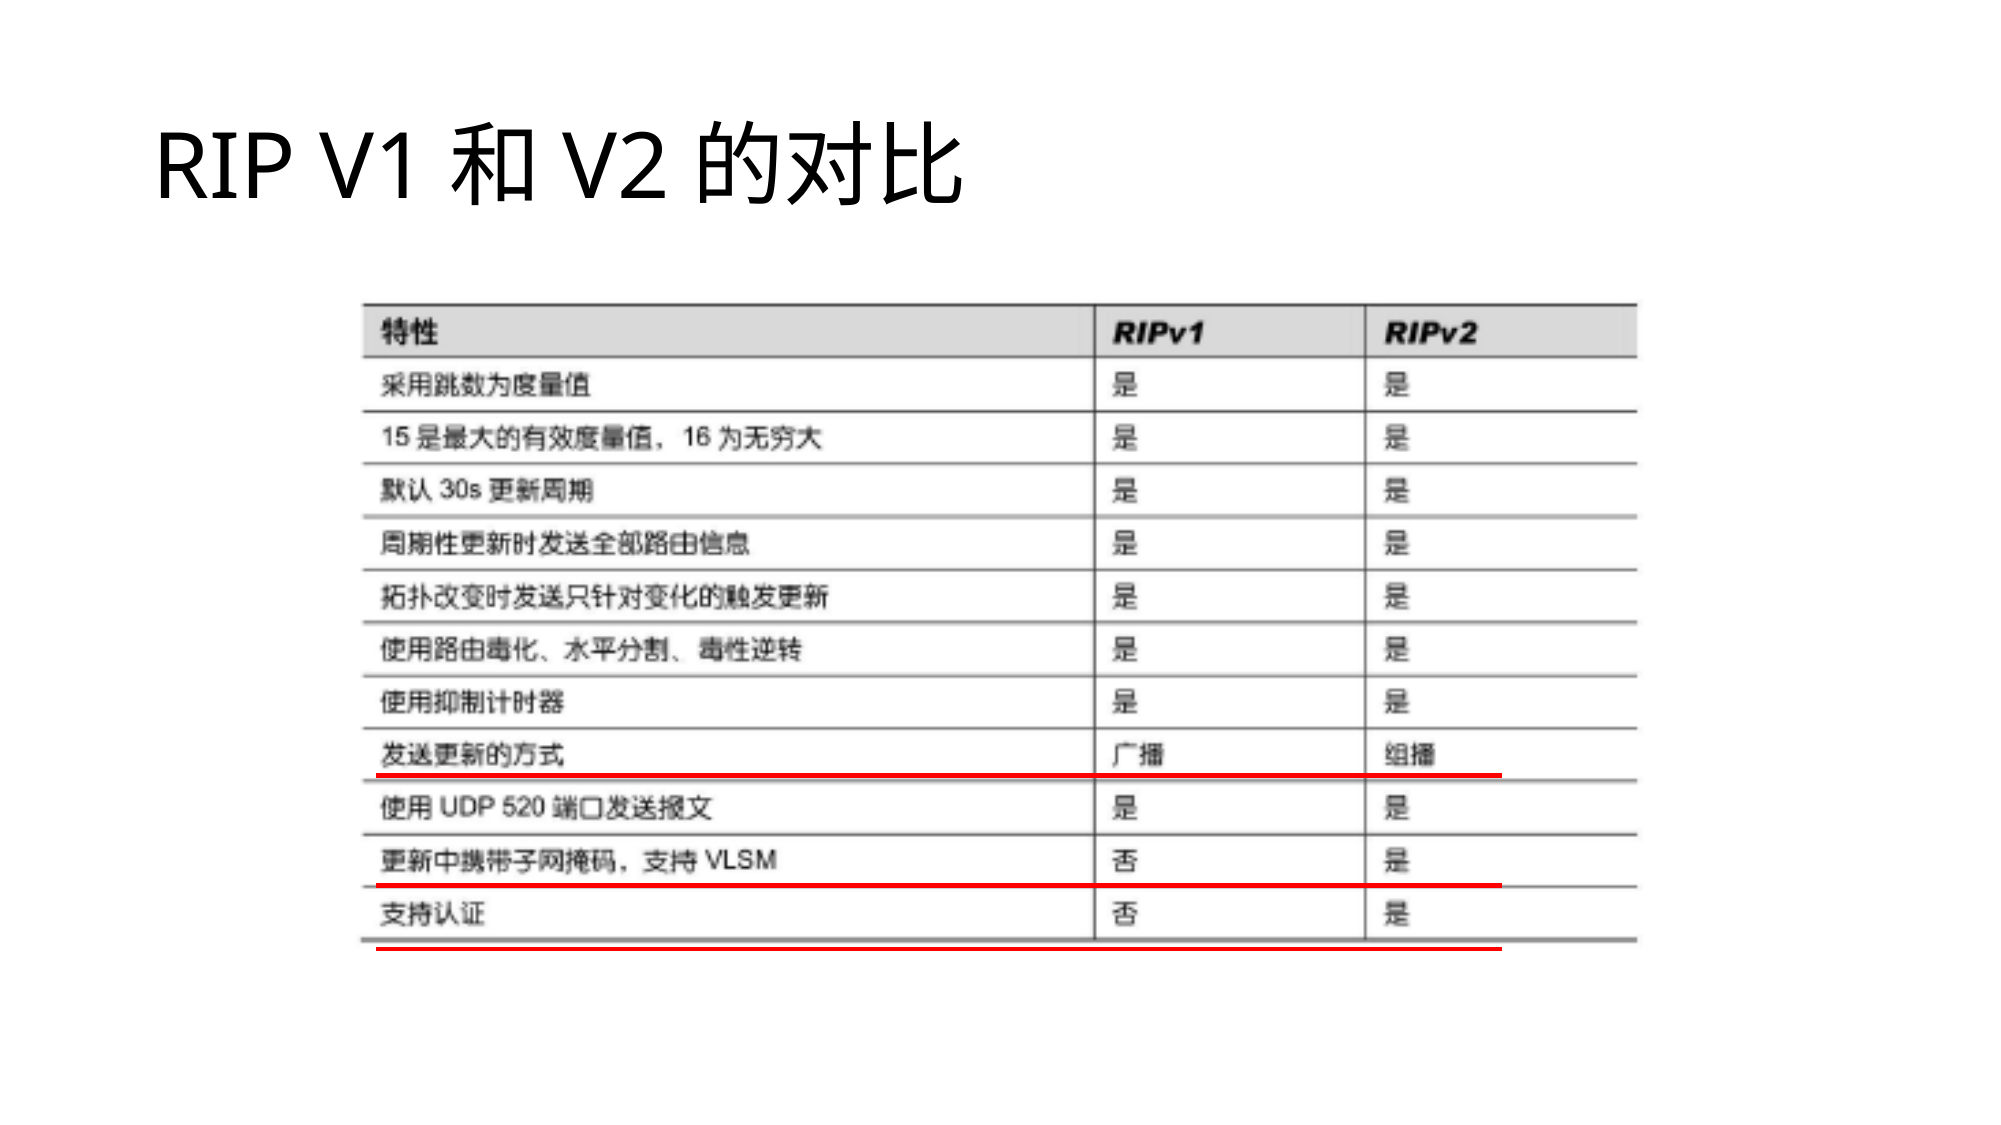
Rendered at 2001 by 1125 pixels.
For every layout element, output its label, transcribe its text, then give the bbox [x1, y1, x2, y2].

title RIP V1和V2的对比 [137, 59, 1863, 278]
picture [351, 299, 1649, 949]
